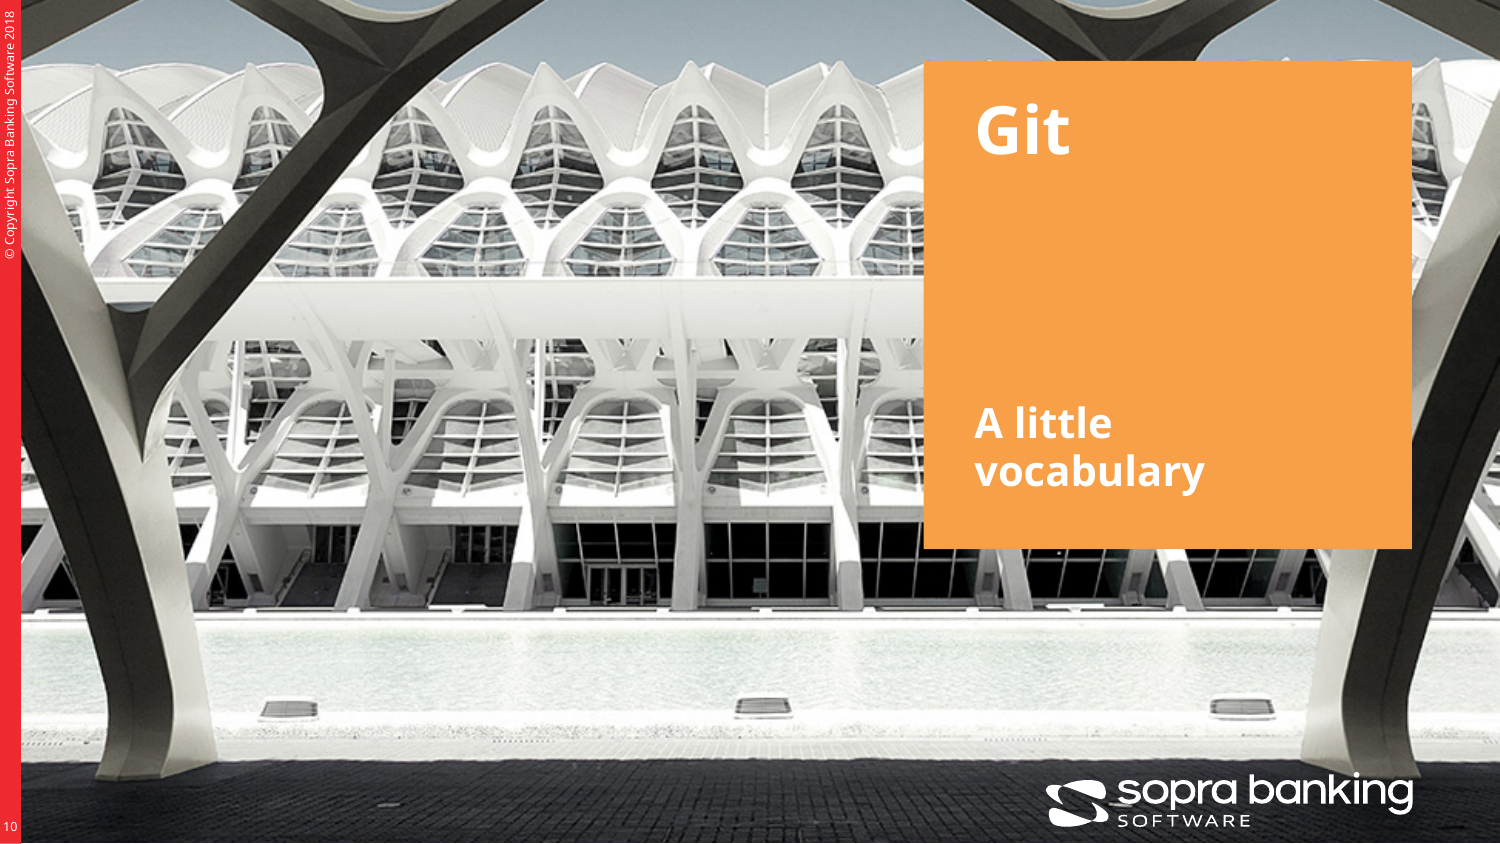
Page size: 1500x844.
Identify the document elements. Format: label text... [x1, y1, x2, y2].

picture [21, 0, 1500, 843]
list A little vocabulary [959, 393, 1364, 433]
list Git [959, 86, 1364, 392]
